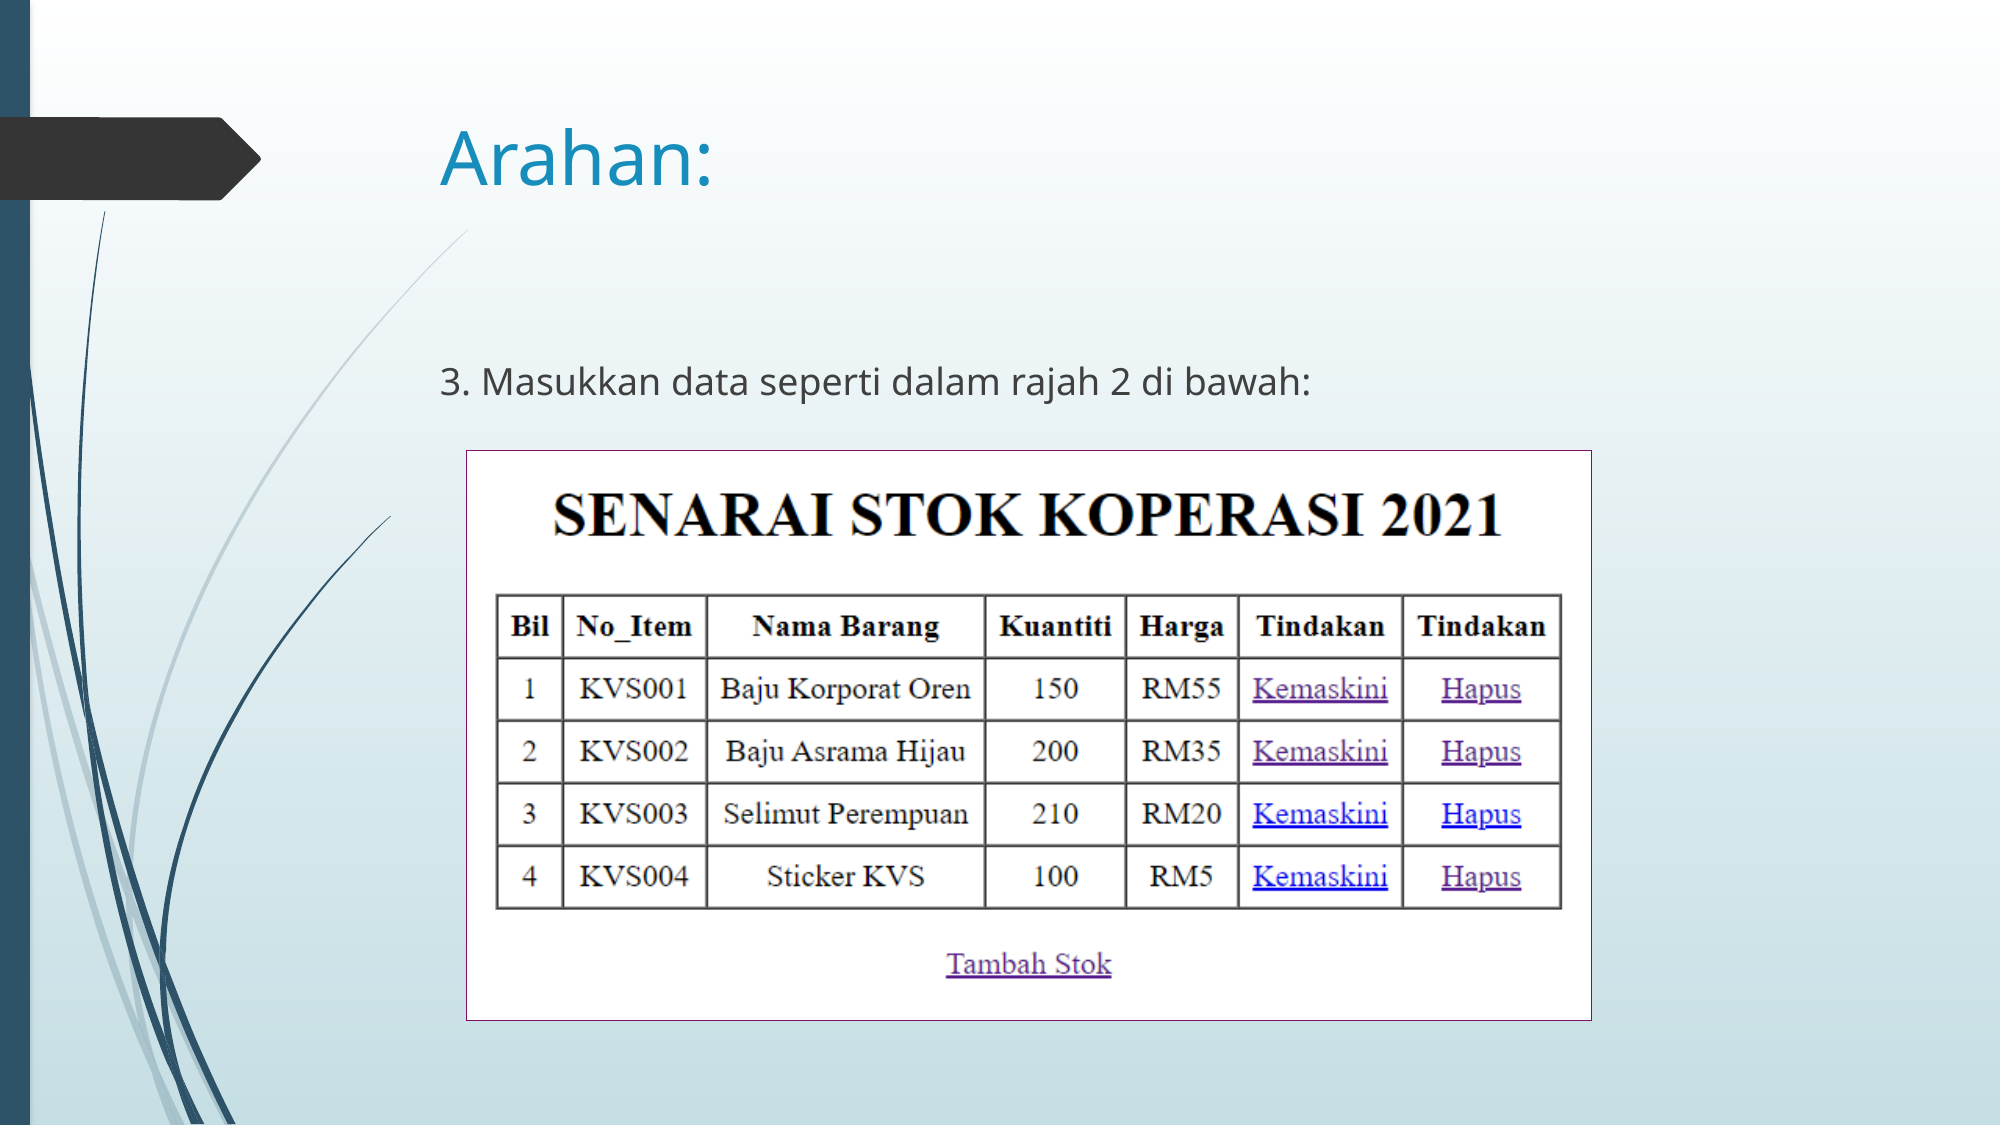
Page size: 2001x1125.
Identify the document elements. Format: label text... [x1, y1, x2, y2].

title Arahan: [425, 102, 1888, 313]
list 3. Masukkan data seperti dalam rajah 2 di bawah: [424, 350, 1888, 970]
picture [465, 449, 1592, 1021]
